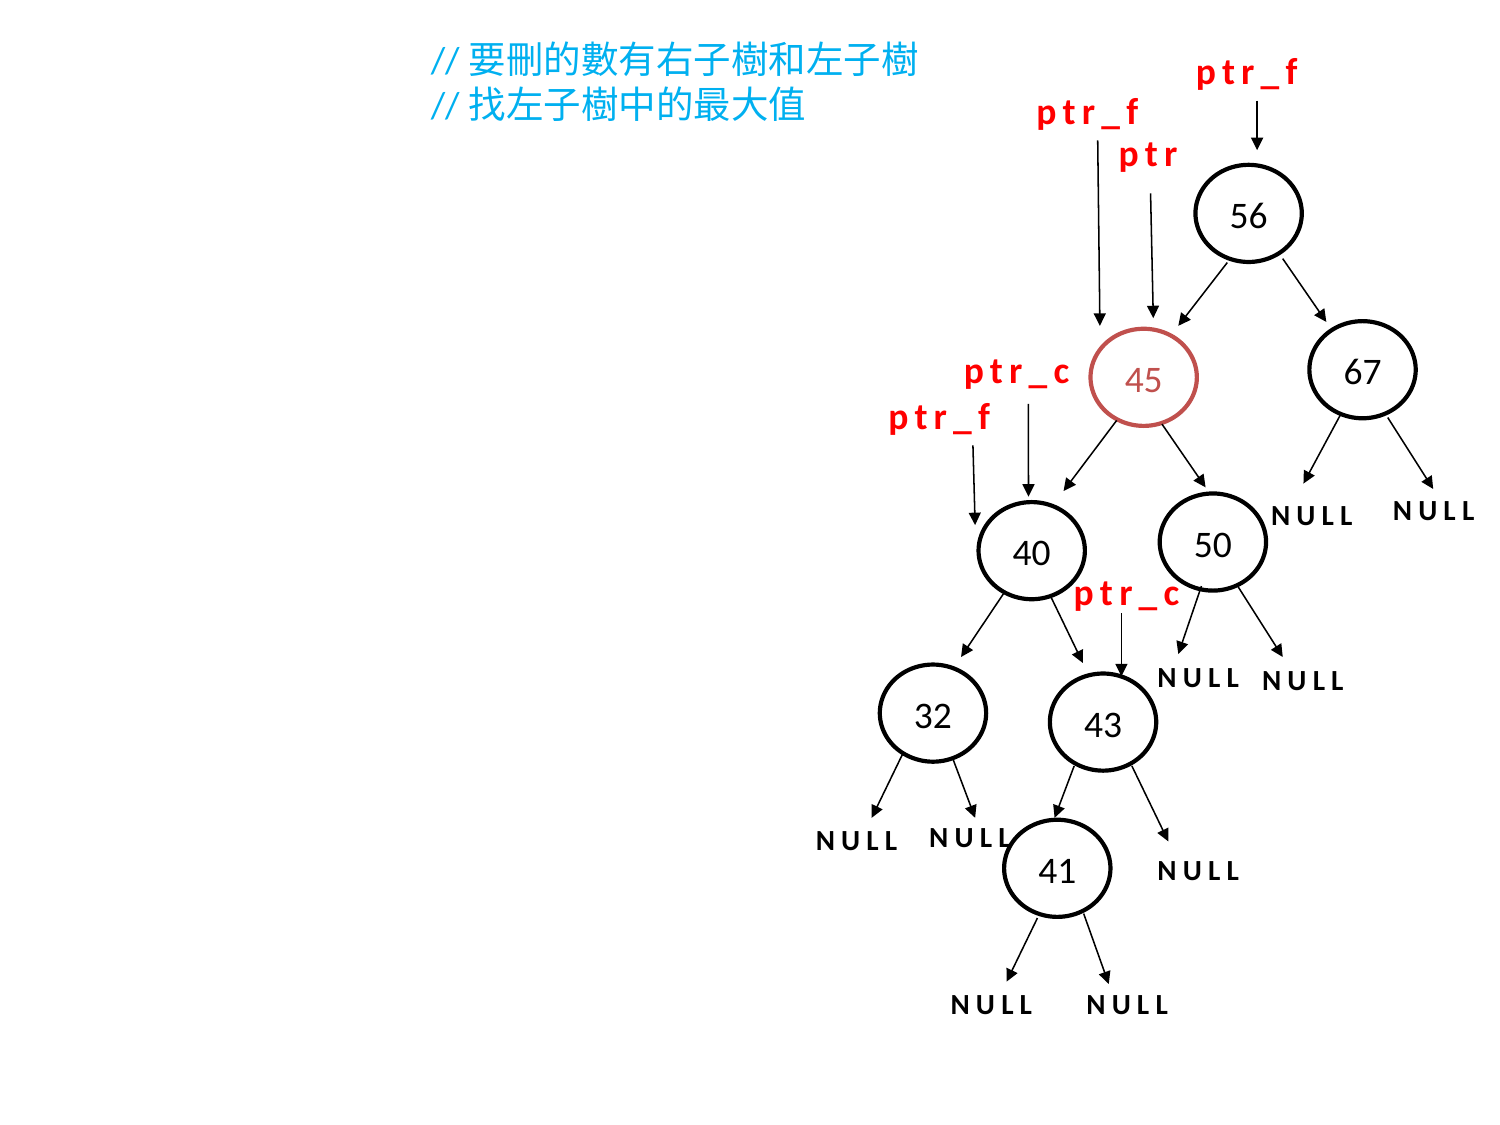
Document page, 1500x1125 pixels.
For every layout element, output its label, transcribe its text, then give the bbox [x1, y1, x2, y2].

text_box ptr_c [1059, 560, 1180, 621]
text_box ptr_c [948, 338, 1095, 399]
text_box NULL [1071, 978, 1184, 1028]
text_box ptr_f [1021, 79, 1164, 140]
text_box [1054, 765, 1075, 819]
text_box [1387, 417, 1434, 490]
text_box NULL [1247, 654, 1359, 704]
text_box //要刪的數有右子樹和左子樹 //找左子樹中的最大值 [416, 29, 942, 134]
text_box 32 [877, 662, 989, 764]
text_box 40 [976, 499, 1087, 602]
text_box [1051, 597, 1084, 664]
text_box NULL [1256, 488, 1368, 539]
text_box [1178, 585, 1202, 655]
text_box 43 [1047, 671, 1159, 773]
text_box ptr [1103, 121, 1216, 182]
text_box NULL [914, 810, 1026, 861]
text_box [1083, 913, 1110, 985]
text_box ptr_f [1181, 40, 1323, 100]
text_box 50 [1157, 491, 1269, 593]
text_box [1150, 193, 1154, 319]
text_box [1282, 258, 1327, 323]
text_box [1097, 140, 1101, 326]
text_box 67 [1307, 319, 1418, 421]
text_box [1063, 420, 1117, 492]
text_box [871, 754, 903, 819]
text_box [1006, 917, 1038, 982]
text_box 56 [1193, 162, 1304, 265]
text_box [1303, 412, 1342, 484]
text_box NULL [1378, 483, 1490, 534]
text_box NULL [935, 977, 1048, 1028]
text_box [1178, 262, 1228, 327]
text_box 45 [1093, 326, 1199, 429]
text_box 41 [1002, 818, 1113, 919]
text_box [960, 593, 1004, 658]
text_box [1161, 423, 1206, 488]
text_box NULL [1142, 844, 1254, 894]
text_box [972, 445, 976, 526]
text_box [952, 758, 976, 819]
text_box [1236, 585, 1283, 658]
text_box ptr_f [873, 385, 1015, 445]
text_box NULL [801, 814, 913, 864]
text_box NULL [1142, 651, 1254, 701]
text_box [1131, 765, 1169, 842]
